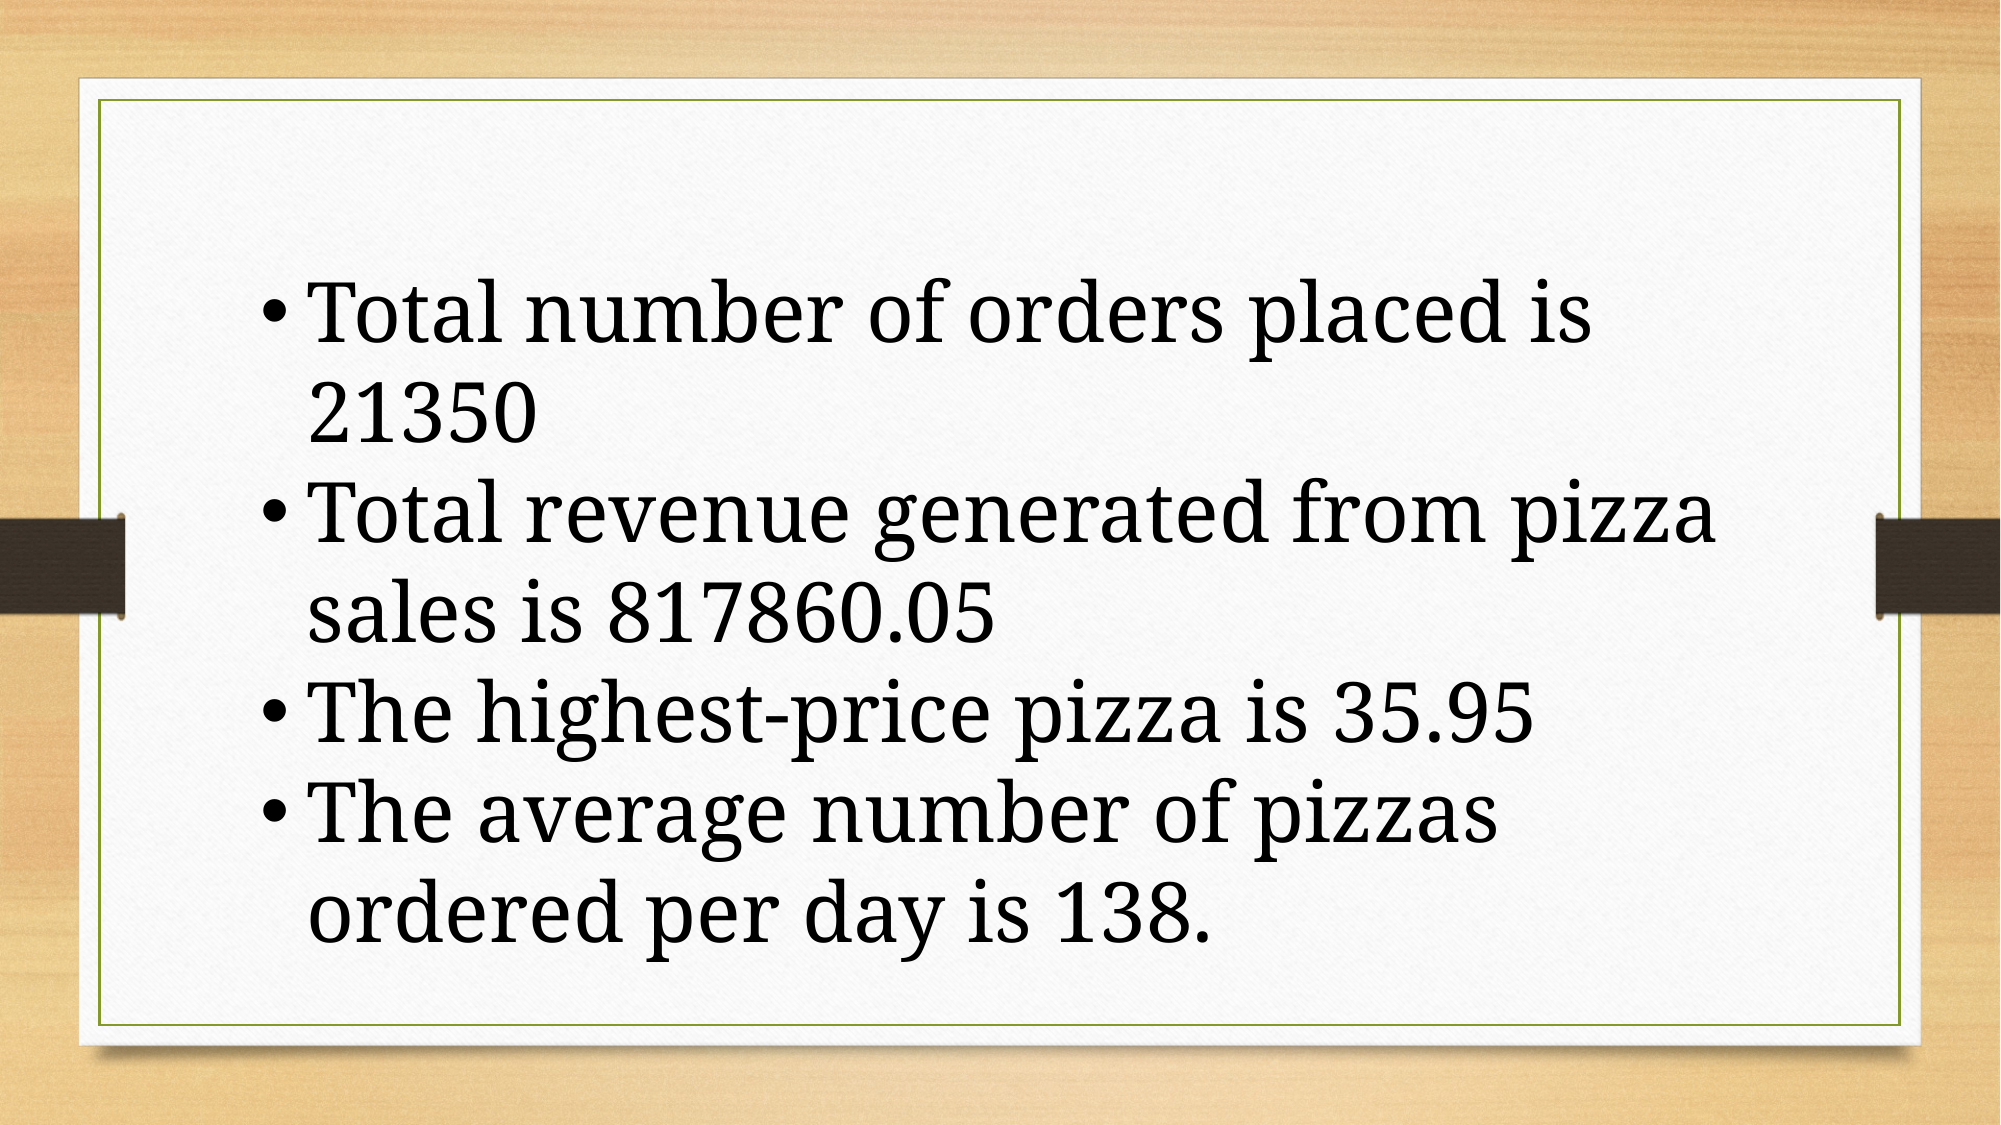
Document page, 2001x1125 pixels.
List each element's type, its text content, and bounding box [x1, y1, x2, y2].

picture [0, 0, 2001, 1125]
text_box Total number of orders placed is 21350 Total revenue generated from pizza sales is 817860.05 The highest-price pizza is 35.95 The average number of pizzas ordered per day is 138. [245, 251, 1769, 967]
